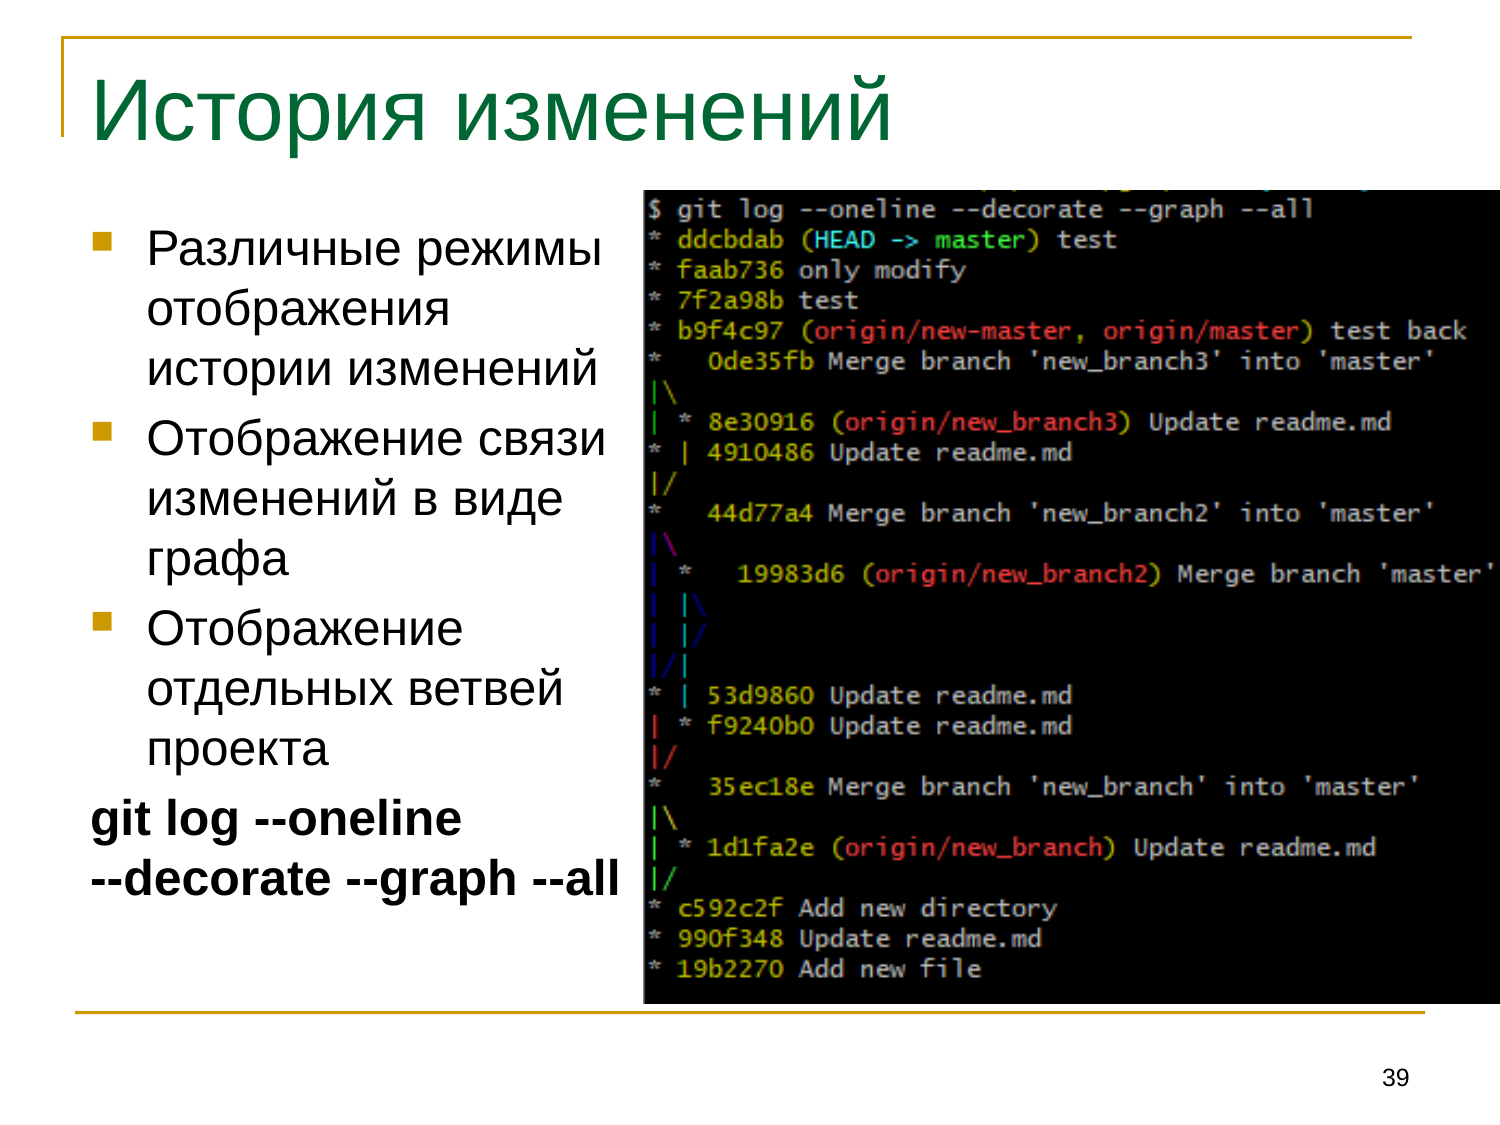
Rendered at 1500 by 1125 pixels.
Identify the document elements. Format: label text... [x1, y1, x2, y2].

picture [643, 190, 1500, 1005]
title История изменений [74, 45, 1426, 207]
list Различные режимы отображения истории изменений Отображение связи изменений в виде графа Отображение отдельных ветвей проекта git log --oneline --decorate --graph --all [74, 207, 638, 1006]
slide_number 39 [1074, 1023, 1426, 1100]
